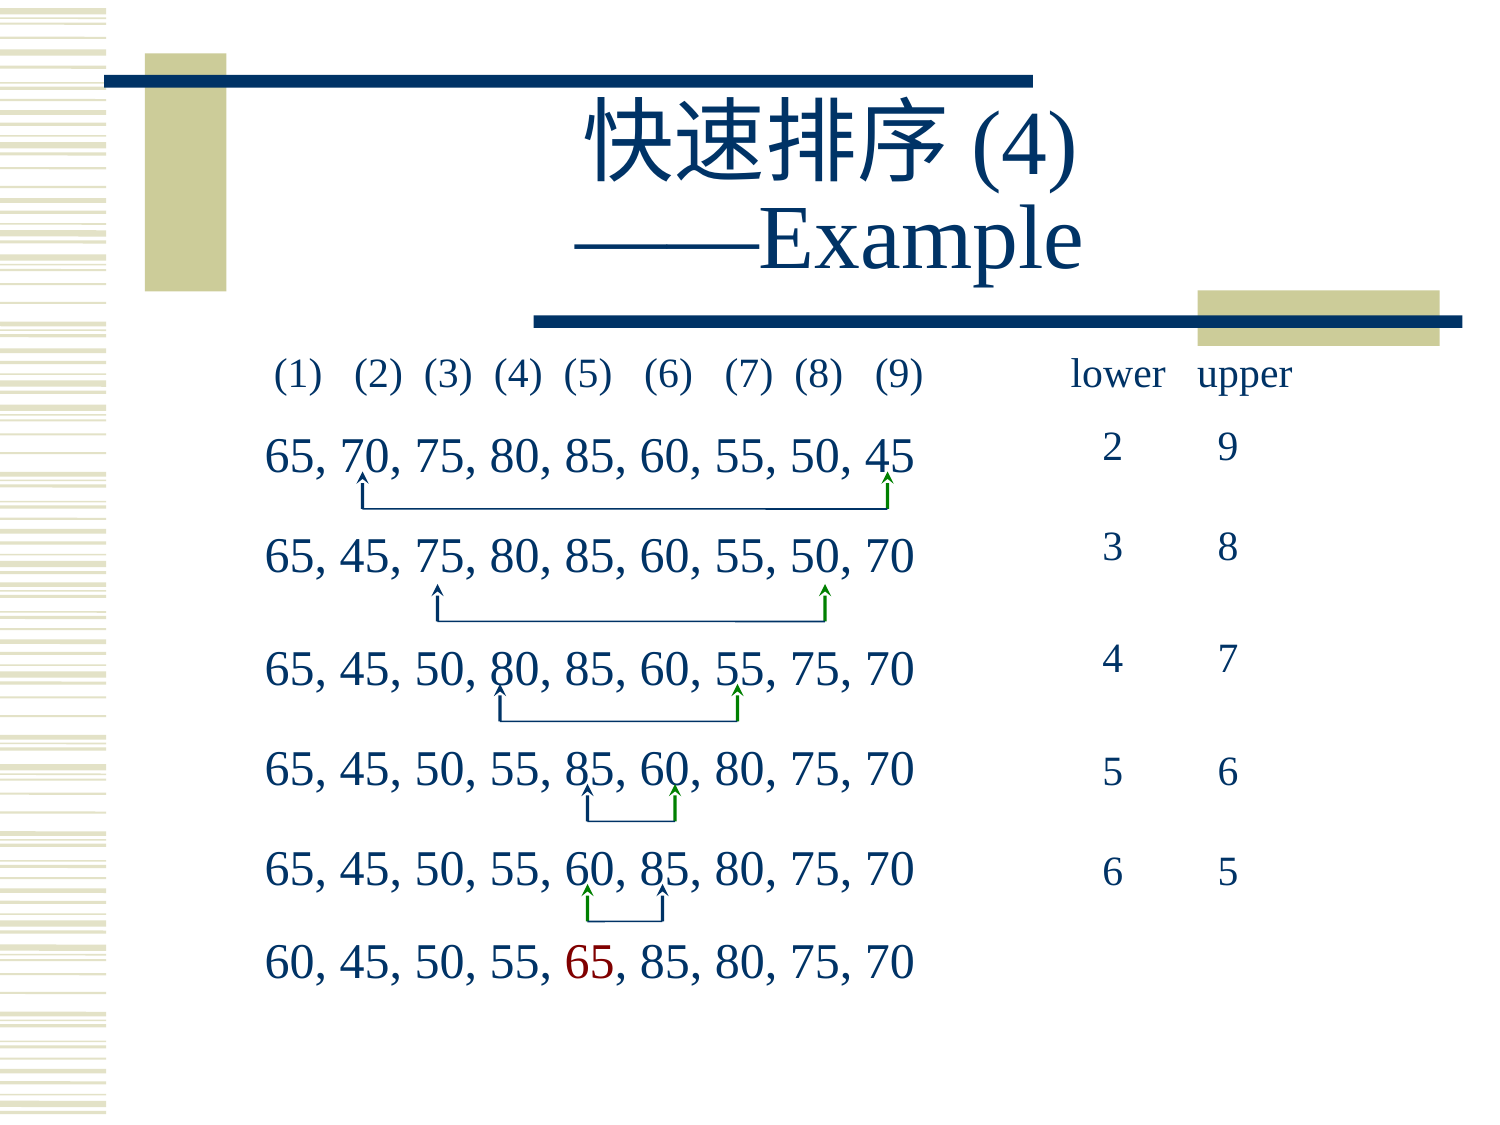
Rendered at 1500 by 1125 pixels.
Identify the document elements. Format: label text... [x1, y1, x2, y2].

text_box 65, 45, 50, 55, 85, 60, 80, 75, 70 [249, 733, 938, 797]
text_box 2 9 [1074, 408, 1325, 472]
text_box 65, 45, 50, 55, 60, 85, 80, 75, 70 [249, 833, 938, 897]
text_box 6 5 [1074, 833, 1325, 897]
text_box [362, 471, 888, 510]
text_box 65, 45, 75, 80, 85, 60, 55, 50, 70 [249, 521, 938, 584]
text_box 3 8 [1074, 508, 1325, 572]
text_box 5 6 [1074, 733, 1325, 797]
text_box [437, 583, 826, 622]
text_box 65, 45, 50, 80, 85, 60, 55, 75, 70 [249, 633, 938, 697]
list (1) (2) (3) (4) (5) (6) (7) (8) (9) lower upper [132, 337, 1439, 1051]
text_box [587, 783, 676, 822]
title 快速排序(4) ——Example [224, 99, 1436, 288]
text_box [587, 883, 663, 922]
text_box 65, 70, 75, 80, 85, 60, 55, 50, 45 [249, 421, 938, 484]
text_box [499, 683, 738, 722]
text_box 60, 45, 50, 55, 65, 85, 80, 75, 70 [249, 933, 925, 984]
text_box 4 7 [1074, 621, 1325, 684]
